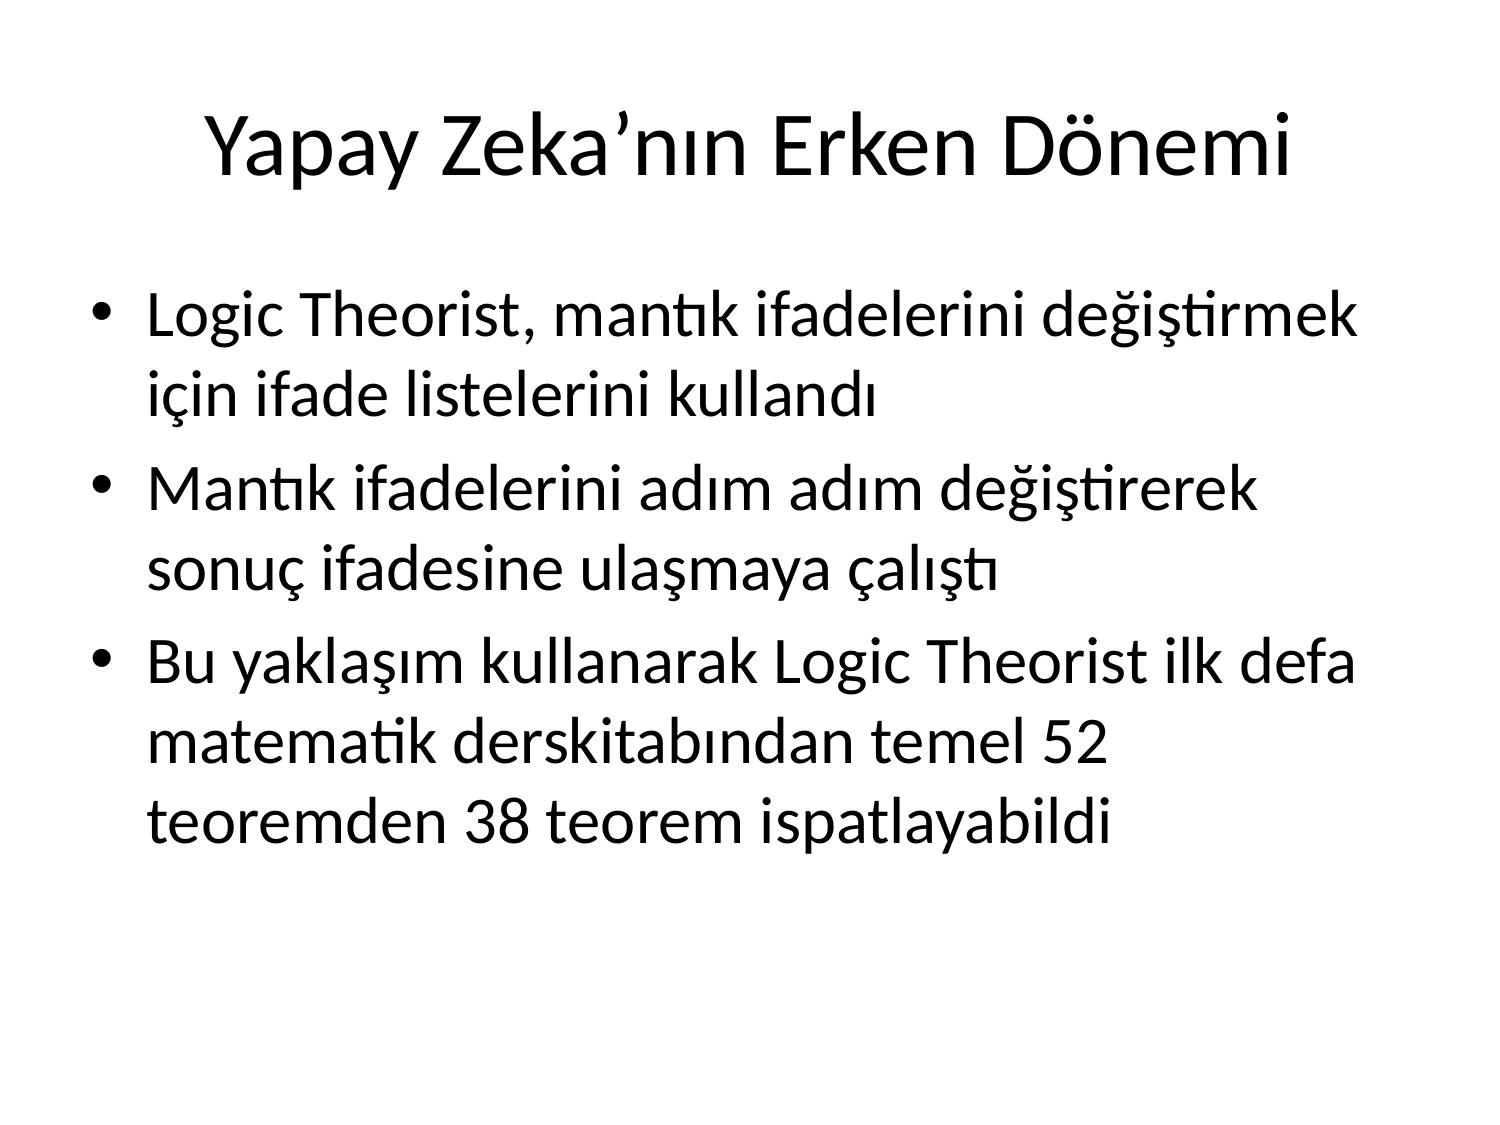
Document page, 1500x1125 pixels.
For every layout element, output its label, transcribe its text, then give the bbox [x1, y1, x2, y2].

title Yapay Zeka’nın Erken Dönemi [75, 45, 1425, 233]
list Logic Theorist, mantık ifadelerini değiştirmek için ifade listelerini kullandı Mantık ifadelerini adım adım değiştirerek sonuç ifadesine ulaşmaya çalıştı Bu yaklaşım kullanarak Logic Theorist ilk defa matematik derskitabından temel 52 teoremden 38 teorem ispatlayabildi [75, 262, 1425, 1005]
